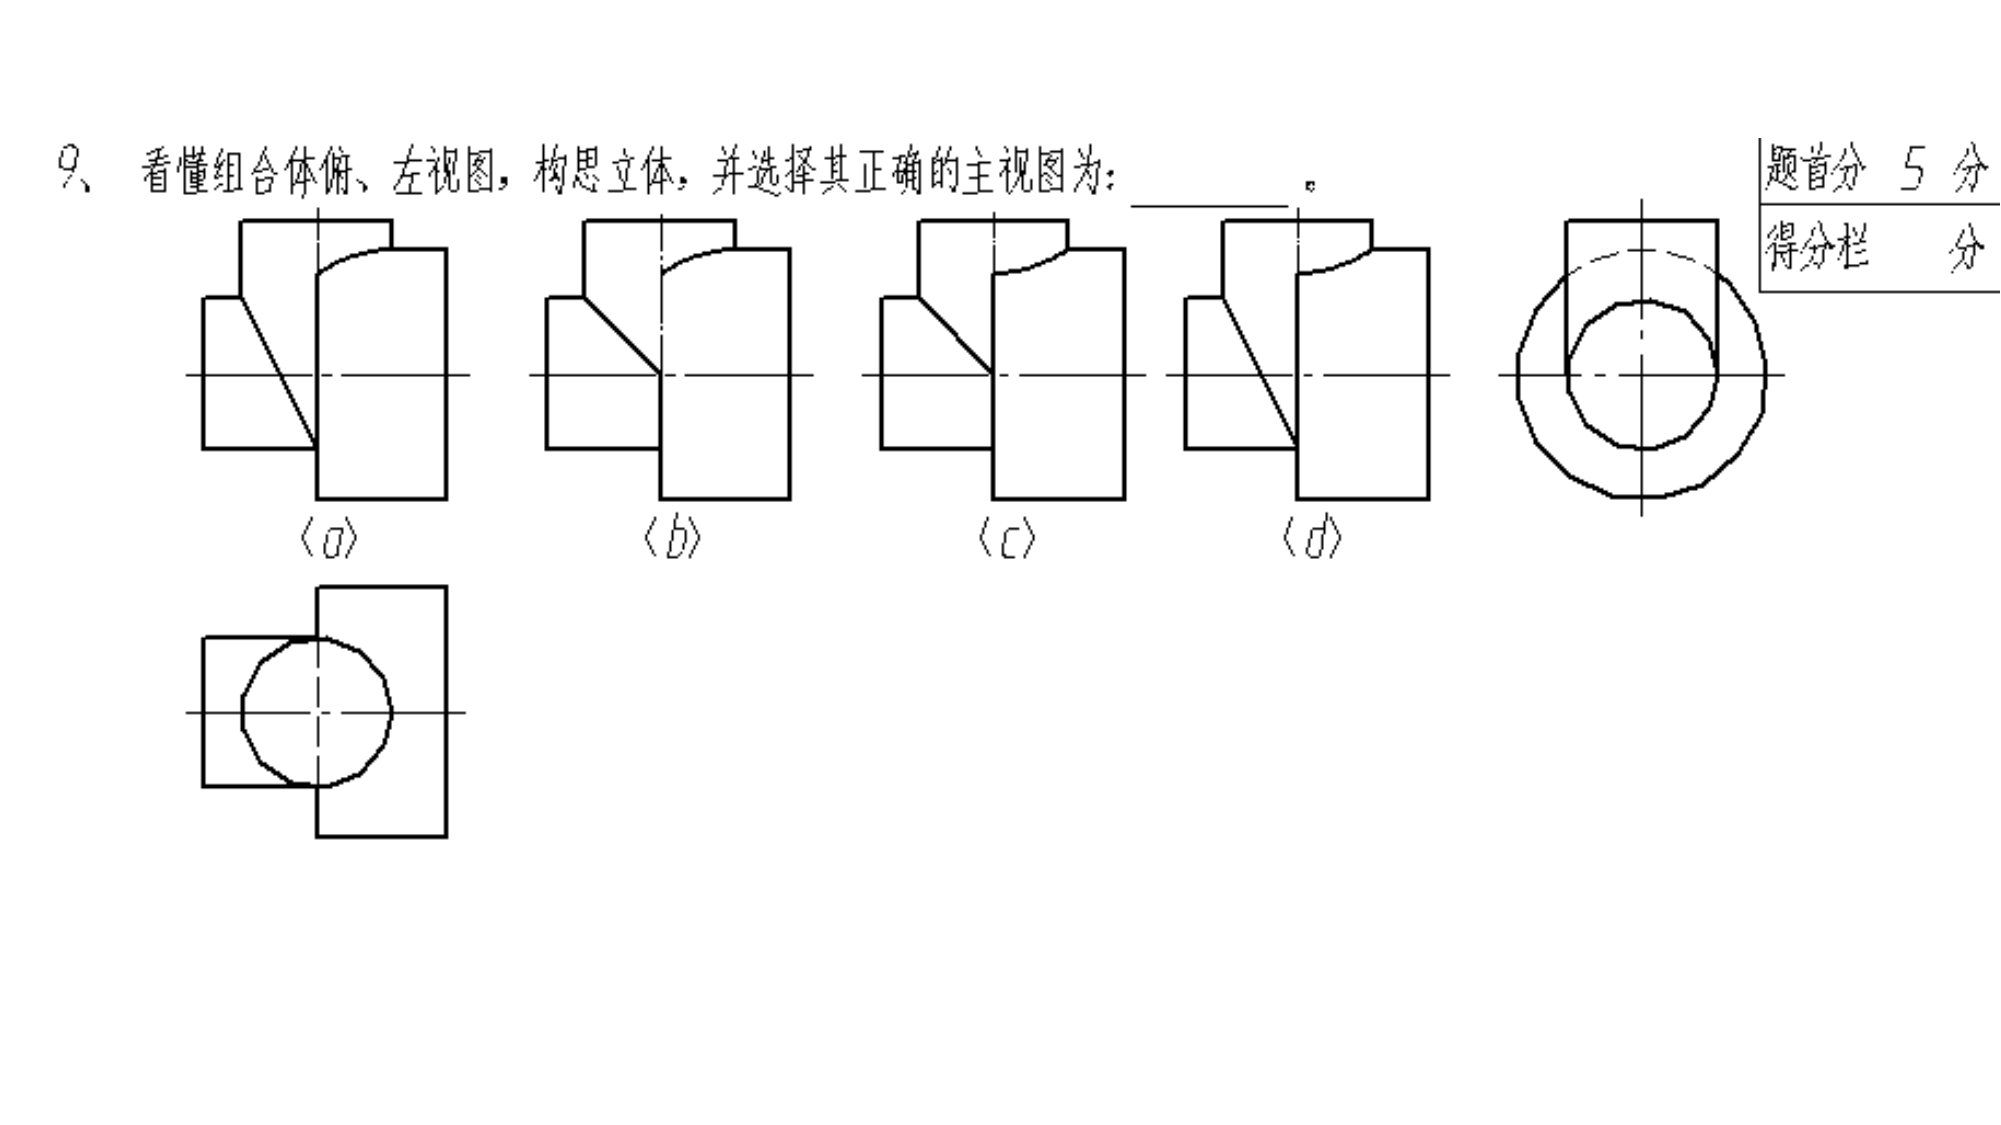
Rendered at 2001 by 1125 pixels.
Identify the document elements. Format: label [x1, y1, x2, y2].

picture [42, 138, 2000, 844]
